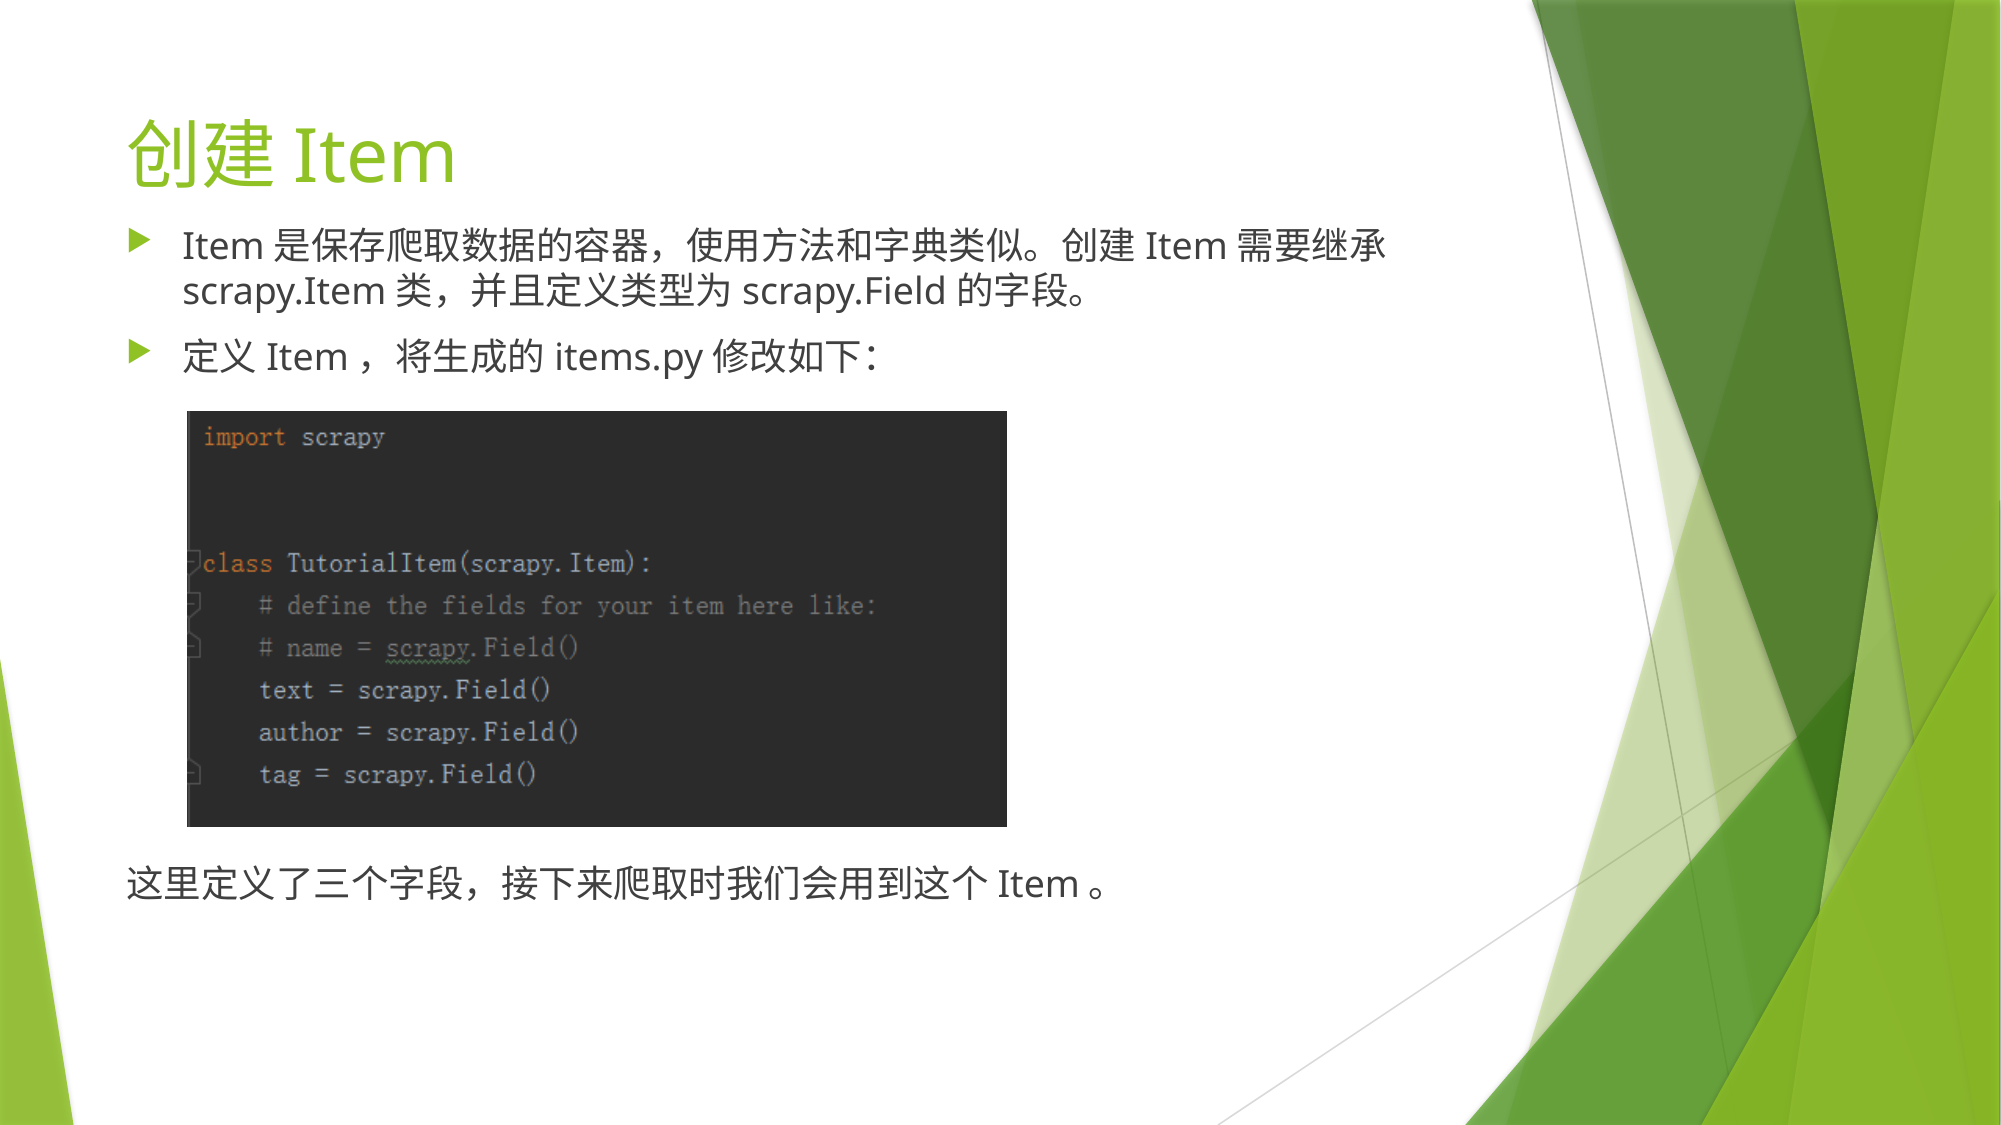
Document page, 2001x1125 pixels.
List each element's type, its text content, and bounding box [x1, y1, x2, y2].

title 创建Item [111, 99, 1522, 214]
list Item是保存爬取数据的容器，使用方法和字典类似。创建Item需要继承scrapy.Item类，并且定义类型为scrapy.Field的字段。 定义Item，将生成的items.py修改如下： 这里定义了三个字段，接下来爬取时我们会用到这个Item。 [111, 214, 1522, 991]
picture [187, 410, 1008, 828]
